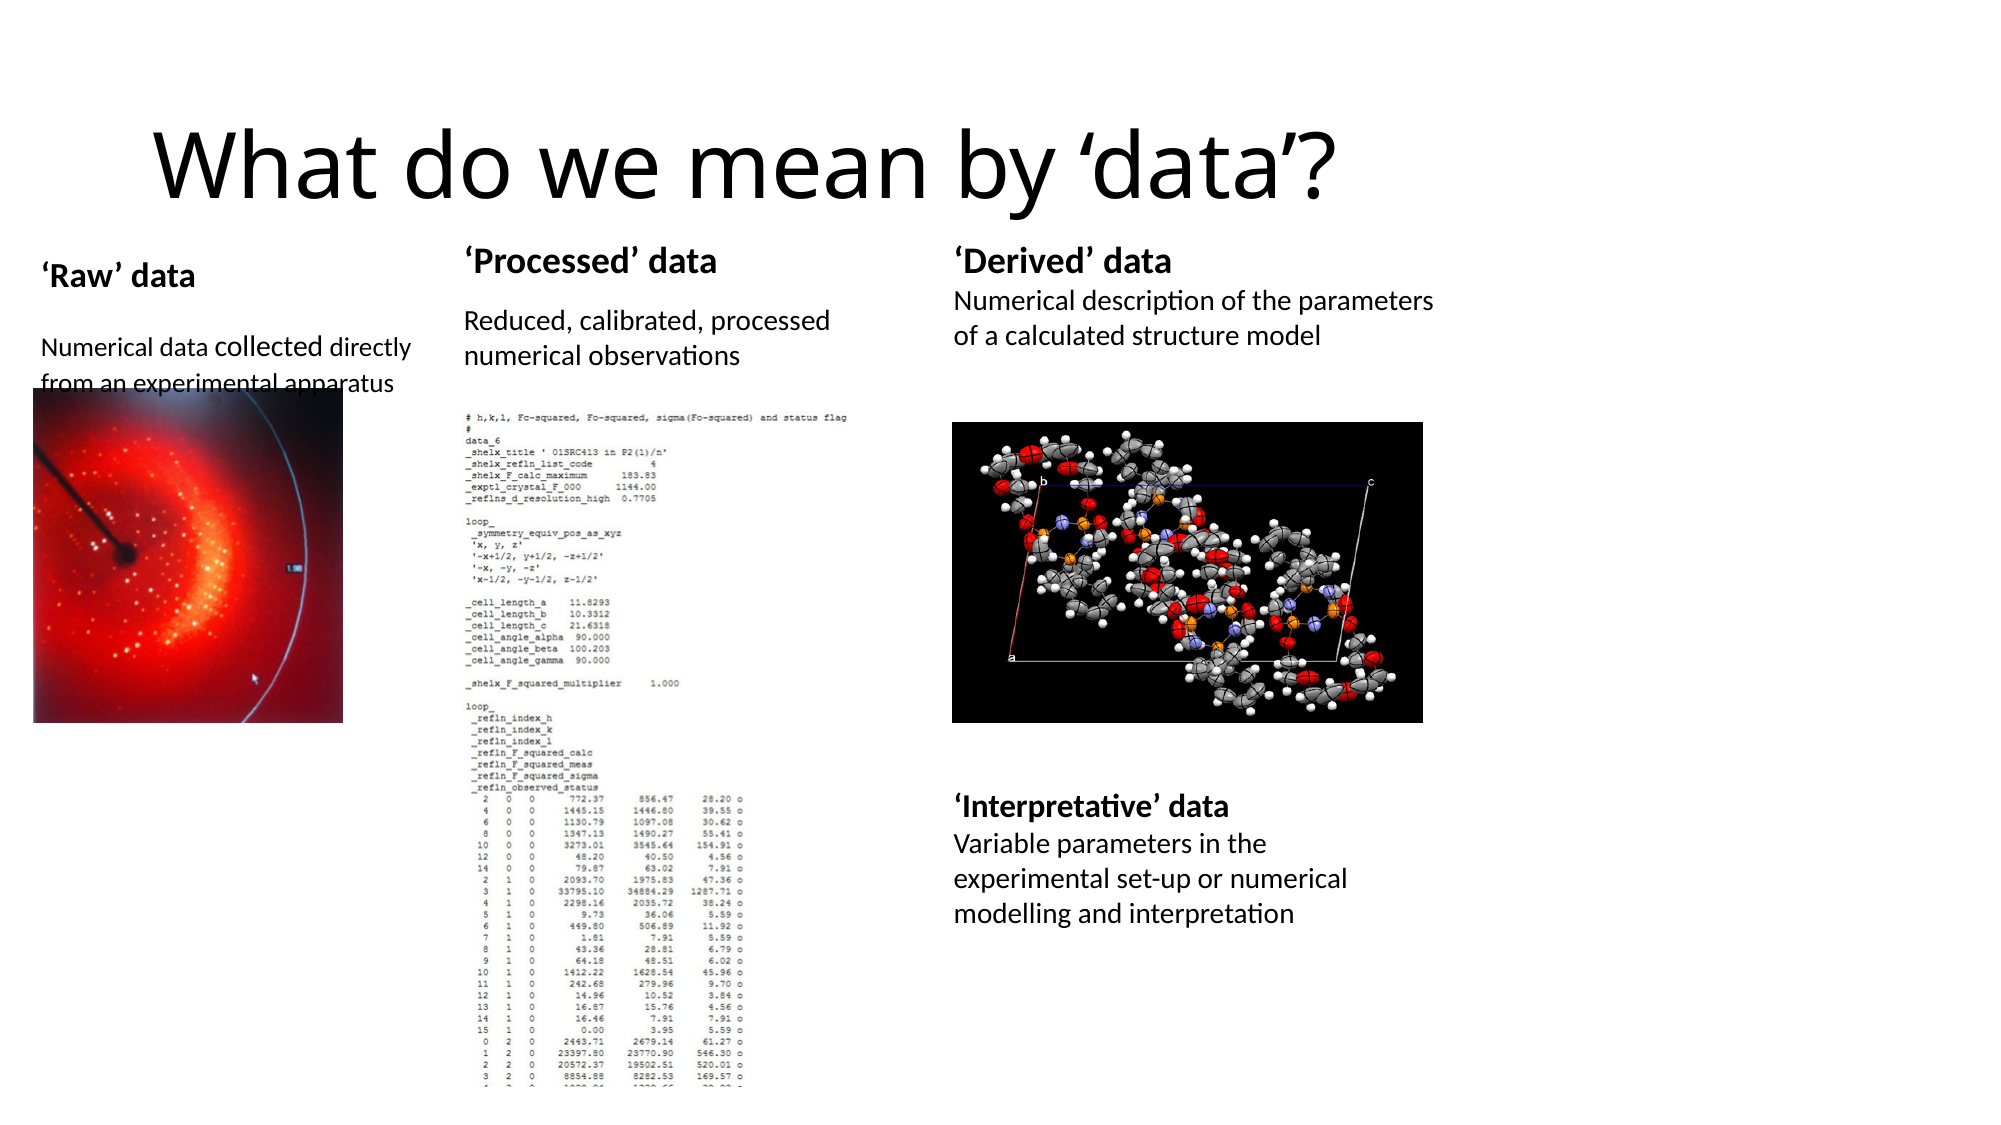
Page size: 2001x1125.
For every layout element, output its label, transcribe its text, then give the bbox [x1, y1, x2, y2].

text_box ‘Interpretative’ data Variable parameters in the experimental set-up or numerical modelling and interpretation [938, 776, 1434, 937]
picture [952, 422, 1423, 723]
picture [462, 411, 899, 1087]
title What do we mean by ‘data’? [137, 59, 1863, 278]
text_box ‘Processed’ data Reduced, calibrated, processed numerical observations [448, 228, 912, 423]
picture [33, 388, 343, 723]
text_box ‘Raw’ data Numerical data collected directly from an experimental apparatus [25, 244, 431, 412]
text_box ‘Derived’ data Numerical description of the parameters of a calculated structure model [938, 228, 1451, 423]
